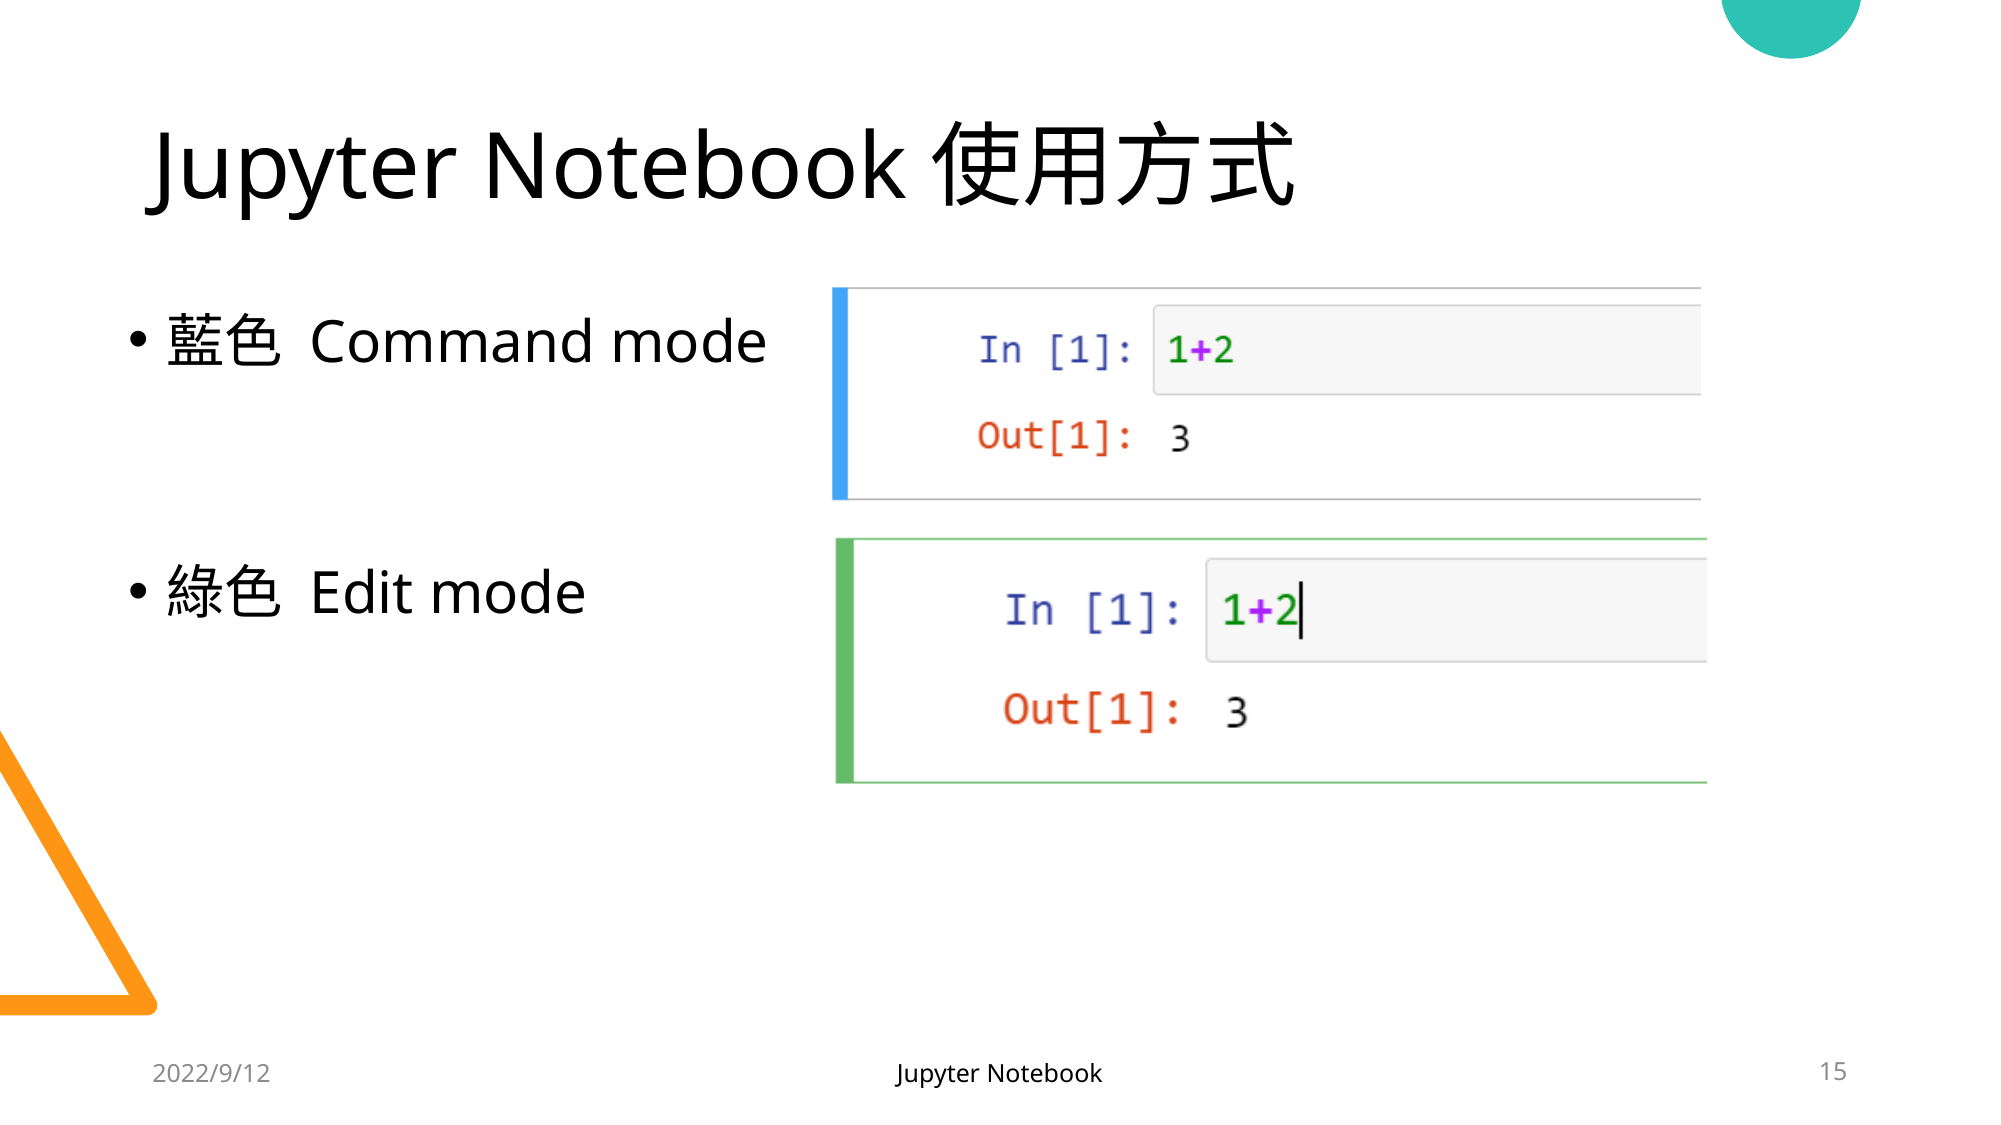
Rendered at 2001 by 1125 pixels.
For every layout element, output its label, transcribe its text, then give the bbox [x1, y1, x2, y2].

title Jupyter Notebook使用方式 [137, 59, 1863, 261]
footer Jupyter Notebook [662, 1042, 1338, 1103]
list 藍色 Command mode 綠色 Edit mode [113, 261, 1960, 895]
slide_number 15 [1412, 1042, 1863, 1103]
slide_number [137, 1042, 588, 1103]
picture [820, 261, 1707, 803]
